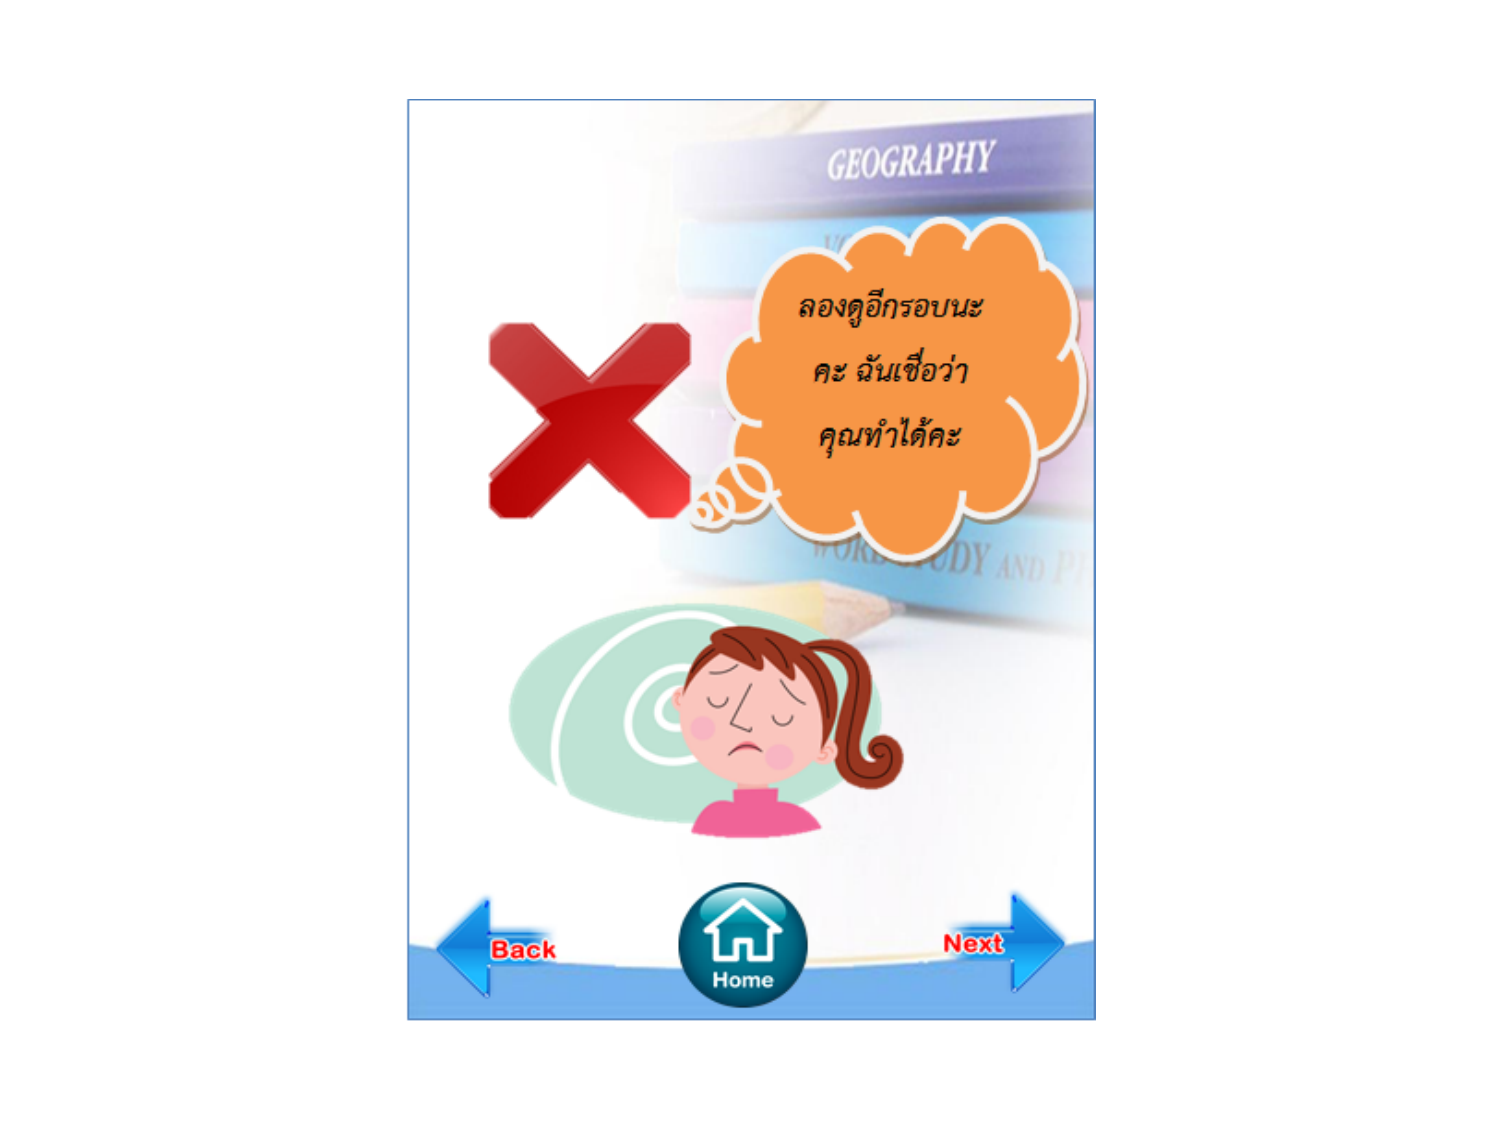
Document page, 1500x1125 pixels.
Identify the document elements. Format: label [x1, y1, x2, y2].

picture [404, 99, 1096, 1026]
